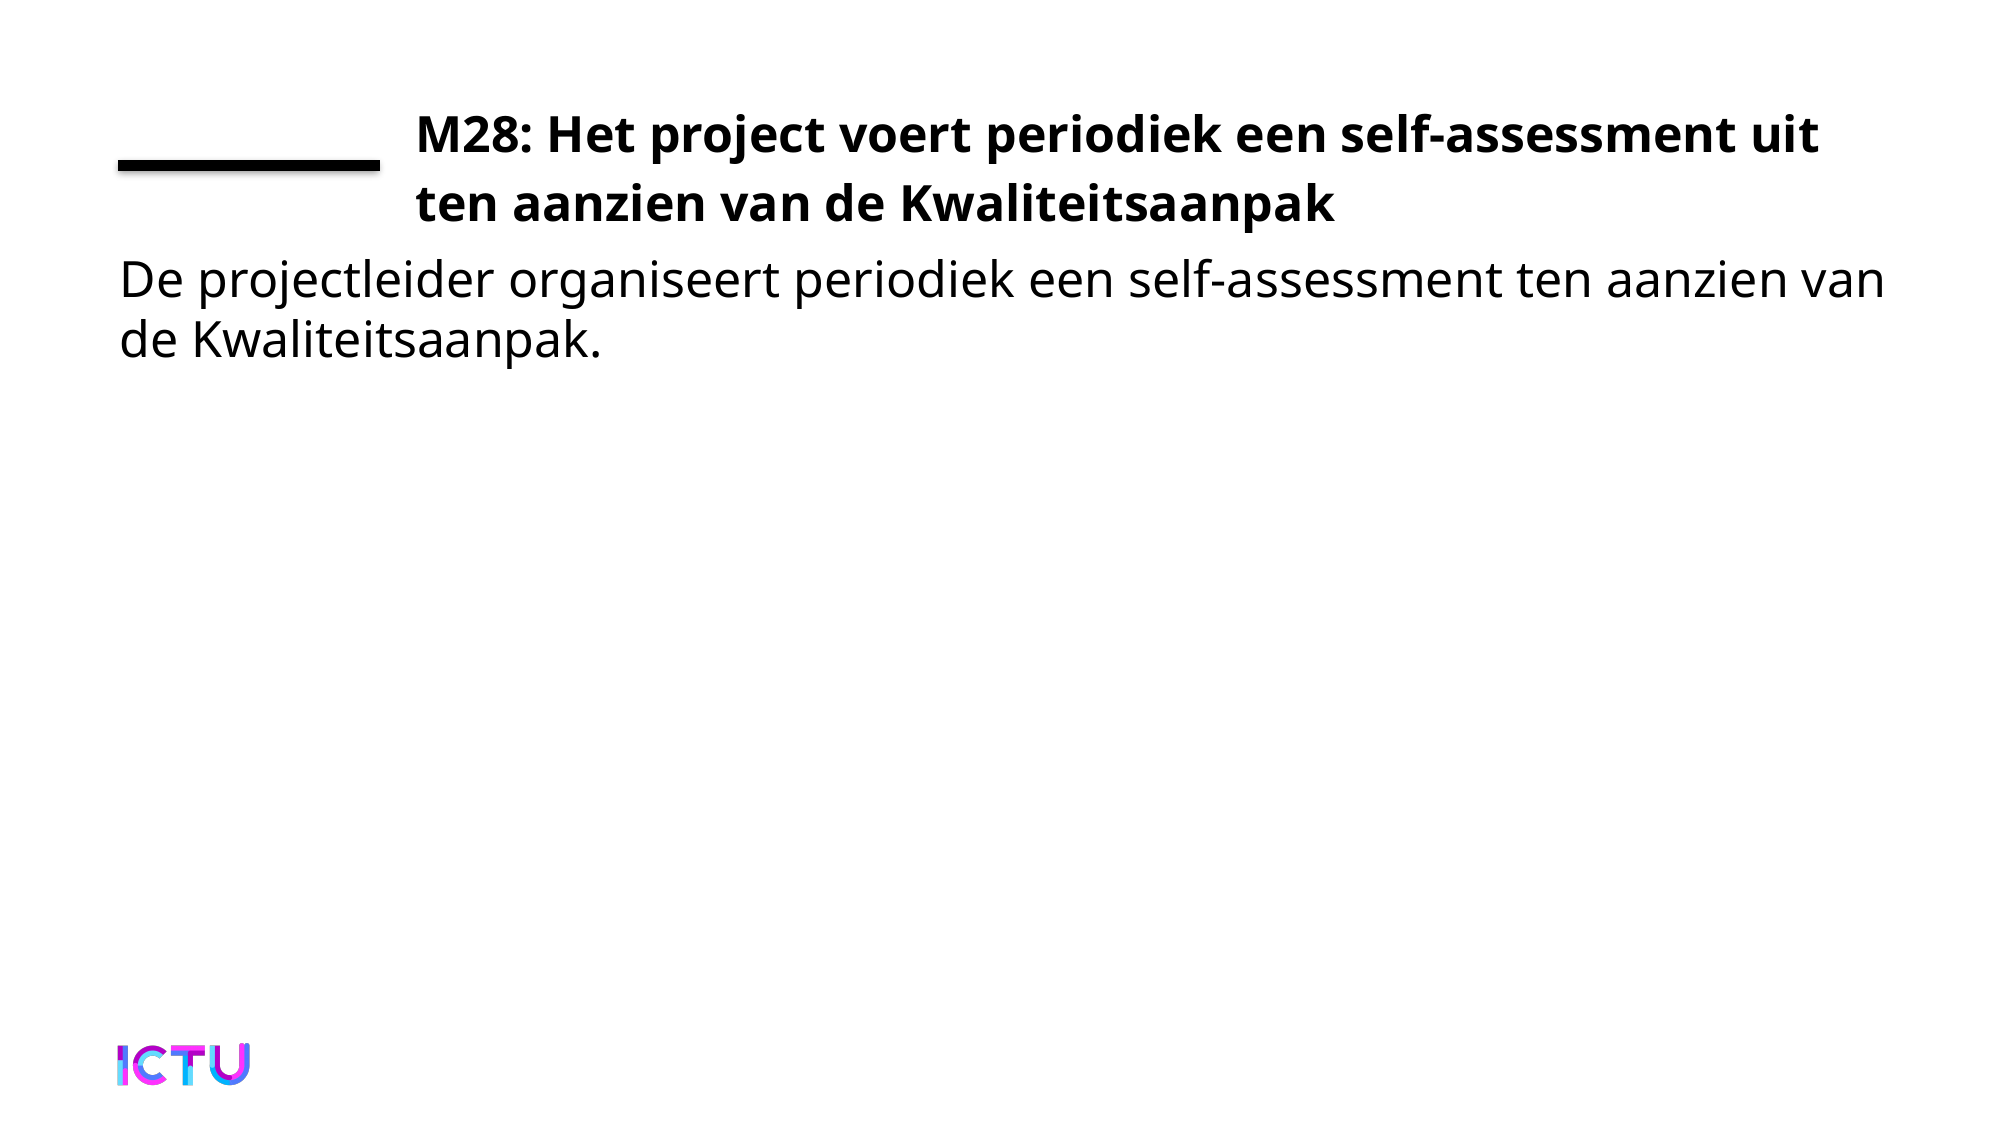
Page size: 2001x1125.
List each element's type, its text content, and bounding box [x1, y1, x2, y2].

title M28: Het project voert periodiek een self-assessment uit ten aanzien van de Kwaliteitsaanpak [415, 94, 1916, 212]
text_box De projectleider organiseert periodiek een self-assessment ten aanzien van de Kwaliteitsaanpak. [104, 239, 1905, 375]
picture [78, 1006, 289, 1125]
